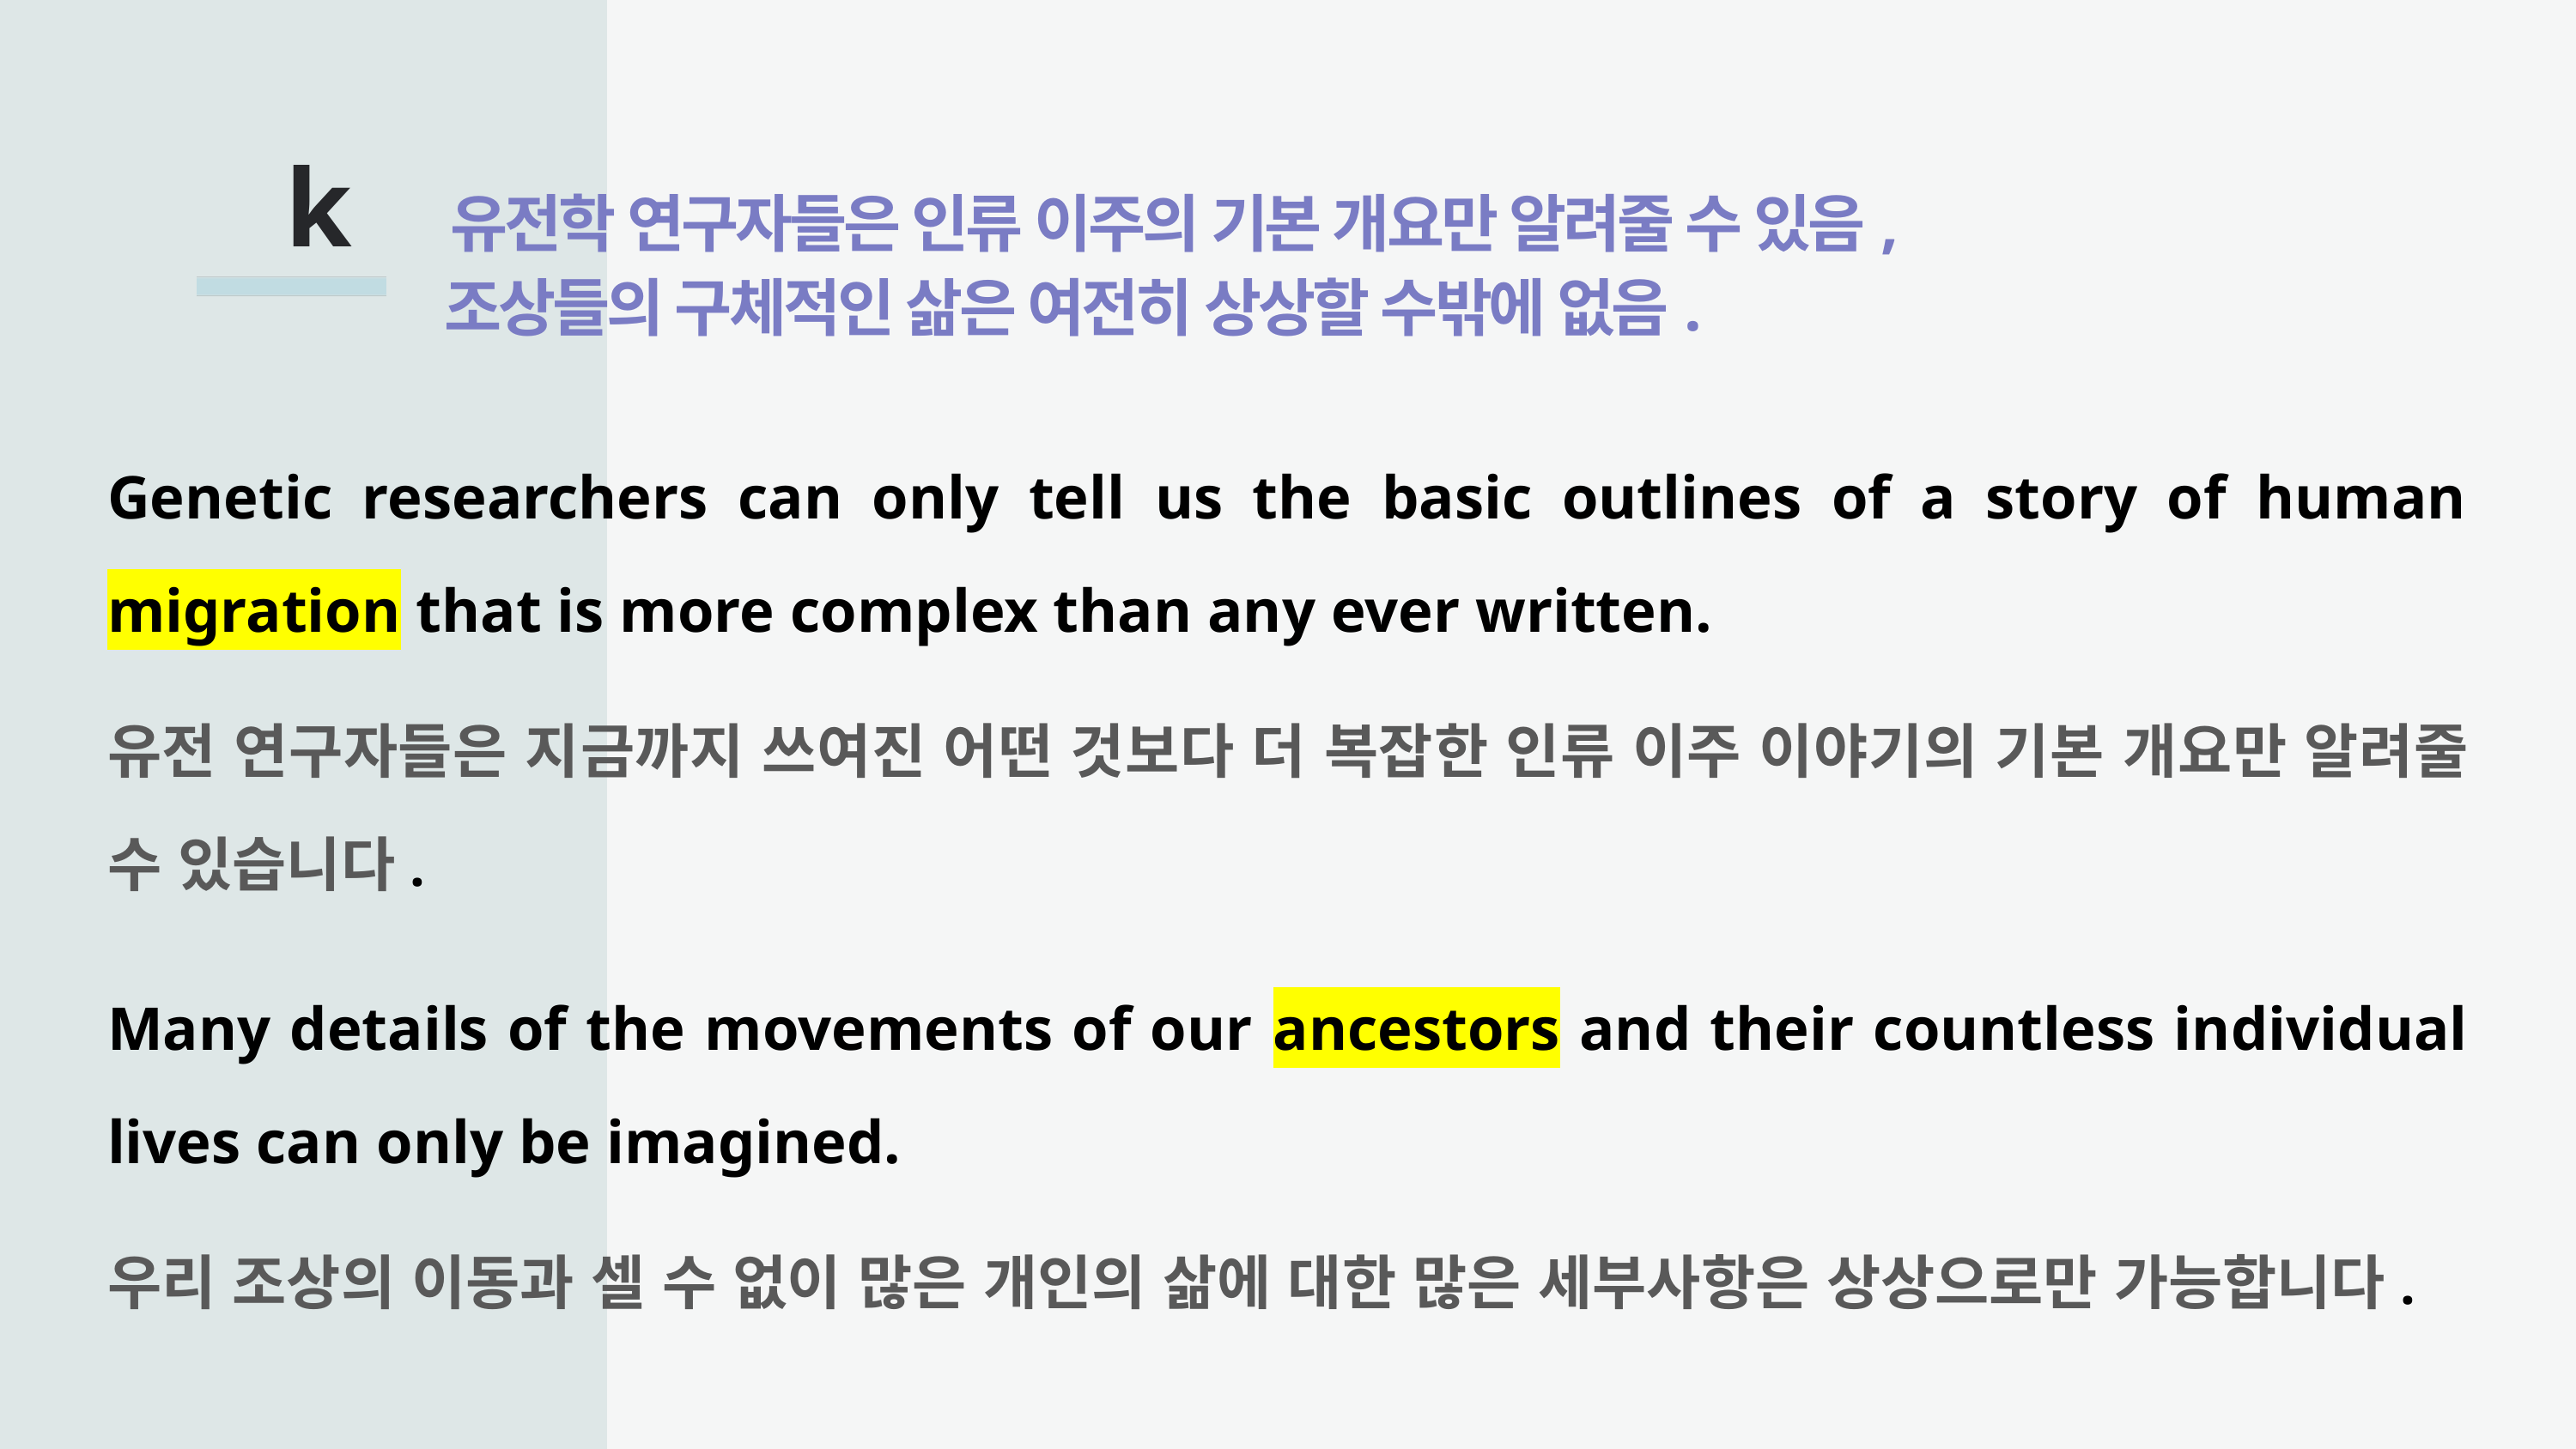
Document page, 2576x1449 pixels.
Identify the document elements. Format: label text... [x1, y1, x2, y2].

text_box k 유전학 연구자들은 인류 이주의 기본 개요만 알려줄 수 있음, 조상들의 구체적인 삶은 여전히 상상할 수밖에 없음. [611, 177, 2483, 315]
text_box Genetic researchers can only tell us the basic outlines of a story of human migration that is more complex than any ever written. 유전 연구자들은 지금까지 쓰여진 어떤 것보다 더 복잡한 인류 이주 이야기의 기본 개요만 알려줄 수 있습니다. Many details of the movements of our ancestors and their countless individual lives can only be imagined. 우리 조상의 이동과 셀 수 없이 많은 개인의 삶에 대한 많은 세부사항은 상상으로만 가능합니다. [611, 563, 2469, 1003]
picture [0, 0, 607, 1449]
